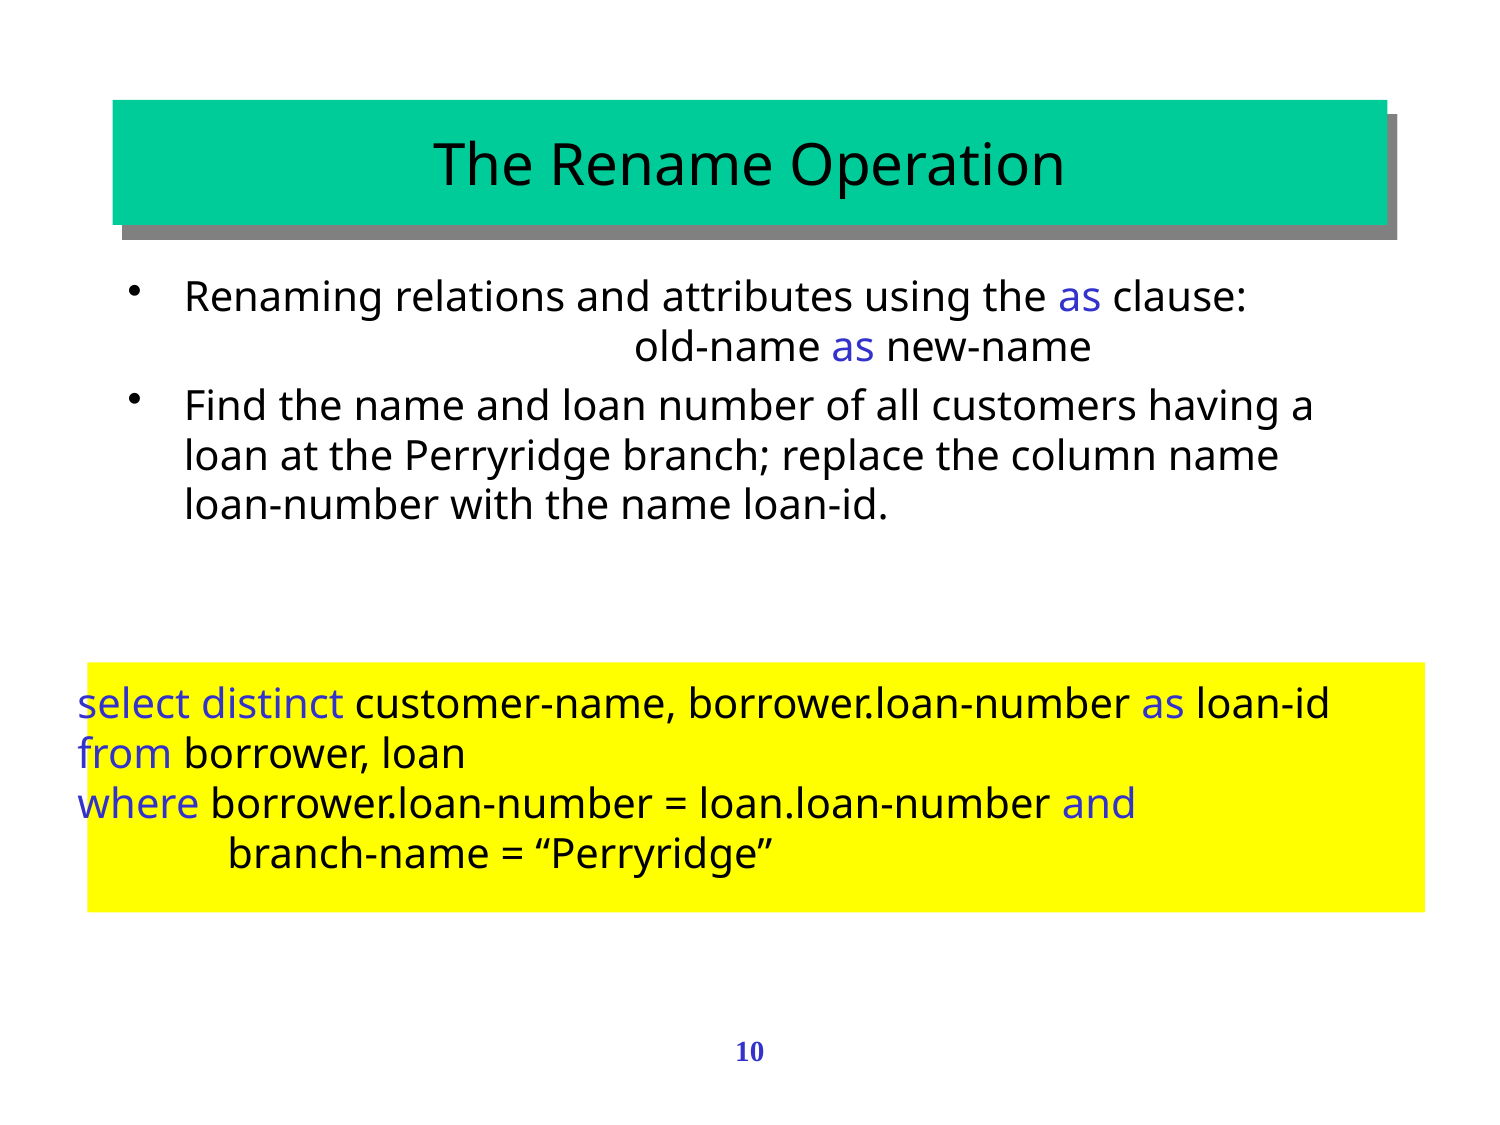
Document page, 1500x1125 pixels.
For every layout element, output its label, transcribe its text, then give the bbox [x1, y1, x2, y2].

text_box [87, 662, 1425, 913]
title The Rename Operation [112, 99, 1388, 225]
list Renaming relations and attributes using the as clause: old-name as new-name Find the name and loan number of all customers having a loan at the Perryridge branch; replace the column name loan-number with the name loan-id. [112, 262, 1388, 625]
footer 10 [74, 1024, 1426, 1101]
text_box select distinct customer-name, borrower.loan-number as loan-id from borrower, loan where borrower.loan-number = loan.loan-number and branch-name = “Perryridge” [62, 669, 1346, 884]
